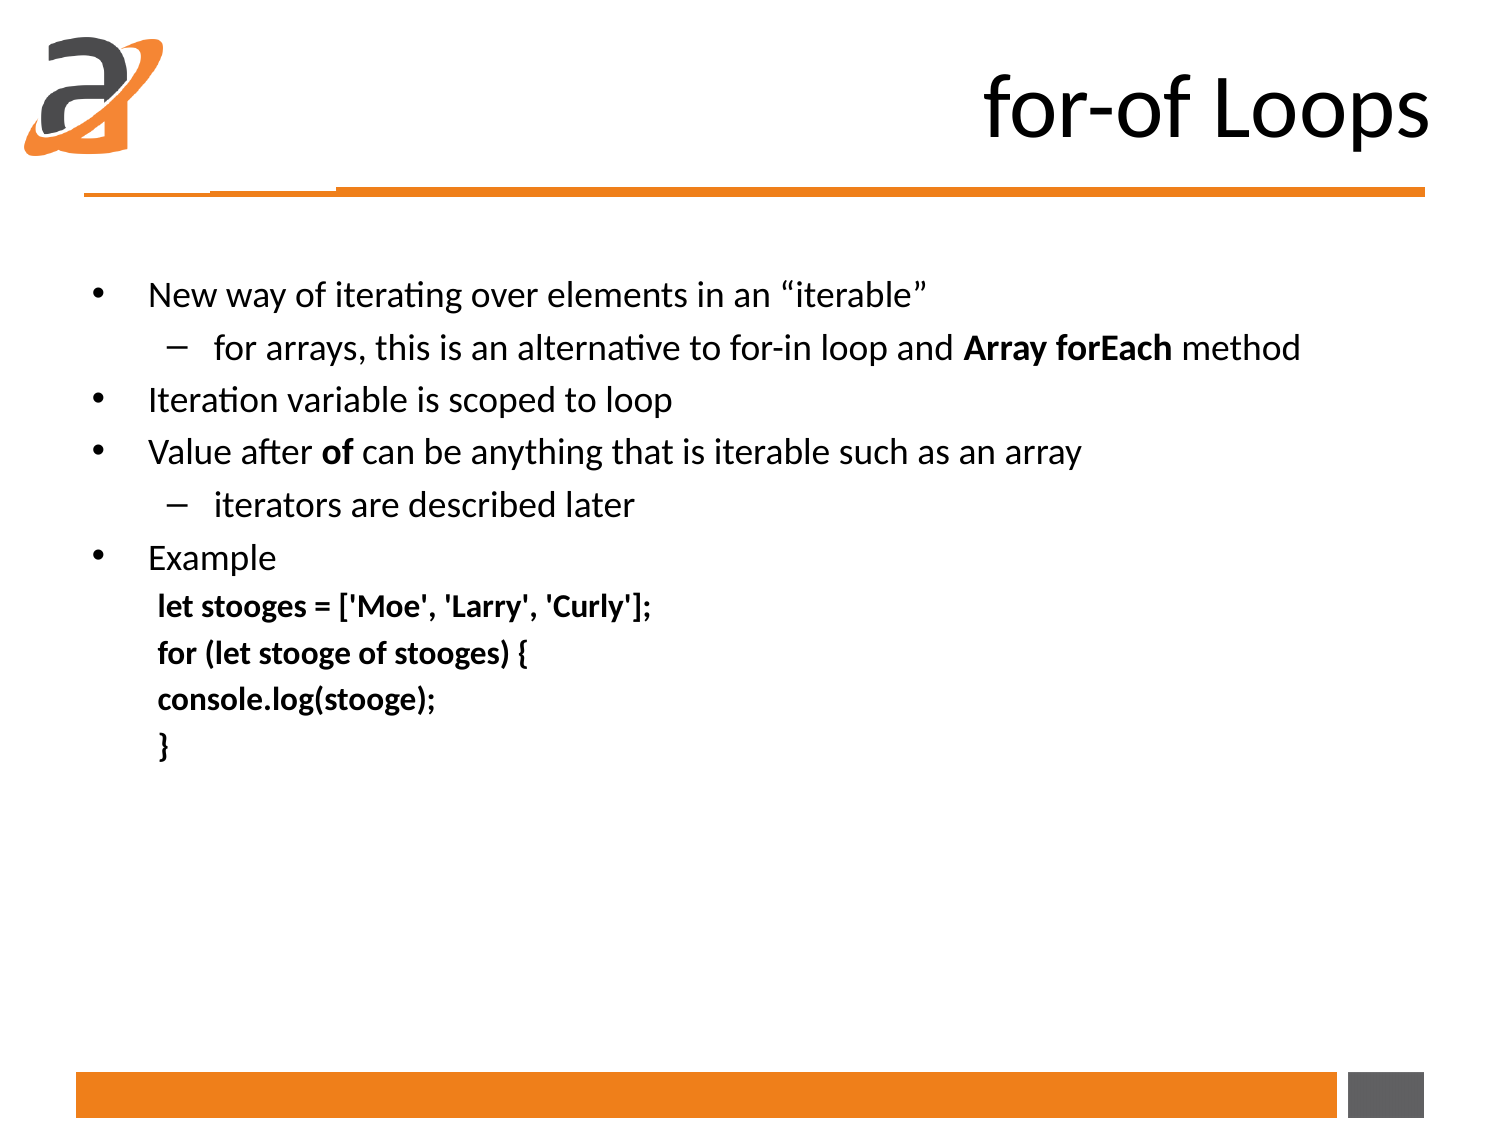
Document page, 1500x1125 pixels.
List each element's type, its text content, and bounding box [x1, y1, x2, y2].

title for-of Loops [96, 7, 1447, 195]
picture [76, 1072, 1337, 1118]
picture [1348, 1072, 1424, 1118]
picture [24, 37, 96, 156]
list New way of iterating over elements in an “iterable” for arrays, this is an alternative to for-in loop and Array forEach method Iteration variable is scoped to loop Value after of can be anything that is iterable such as an array iterators are described later Example let stooges = ['Moe', 'Larry', 'Curly']; for (let stooge of stooges) { console.log(stooge); } [76, 262, 1425, 1005]
picture [84, 187, 1425, 197]
